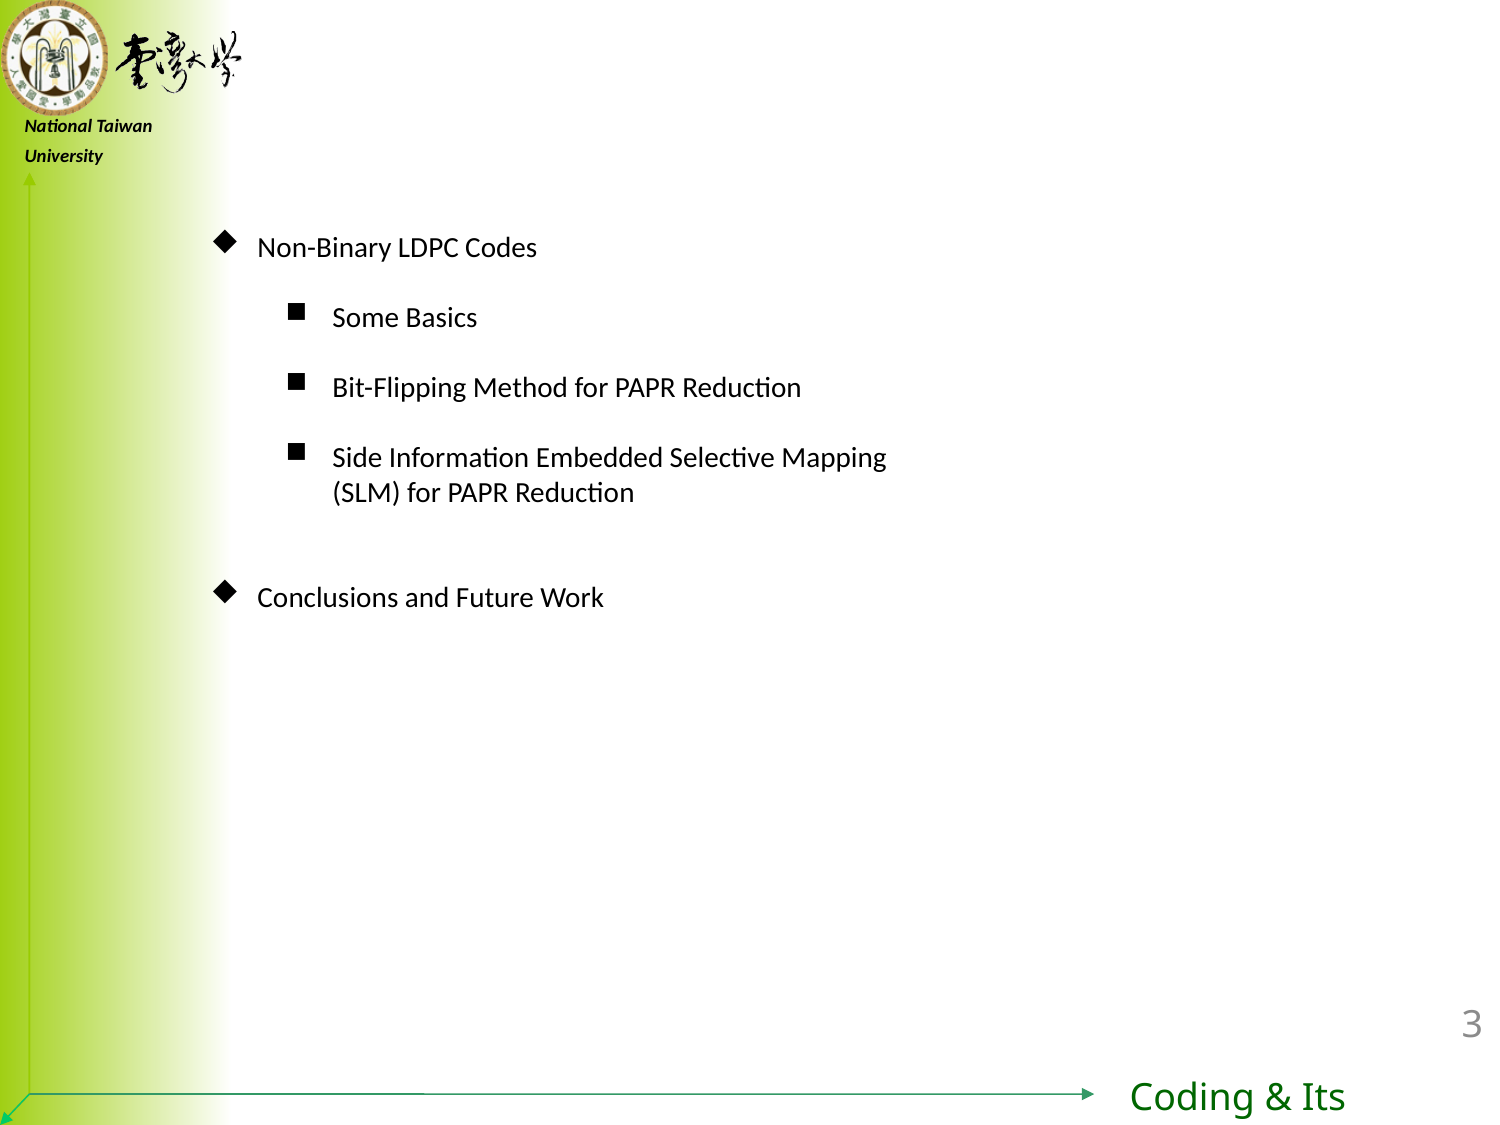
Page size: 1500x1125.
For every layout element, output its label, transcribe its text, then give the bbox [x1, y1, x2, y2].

picture [0, 0, 247, 117]
text_box Non-Binary LDPC Codes Some Basics Bit-Flipping Method for PAPR Reduction Side Information Embedded Selective Mapping (SLM) for PAPR Reduction Conclusions and Future Work [195, 221, 946, 621]
